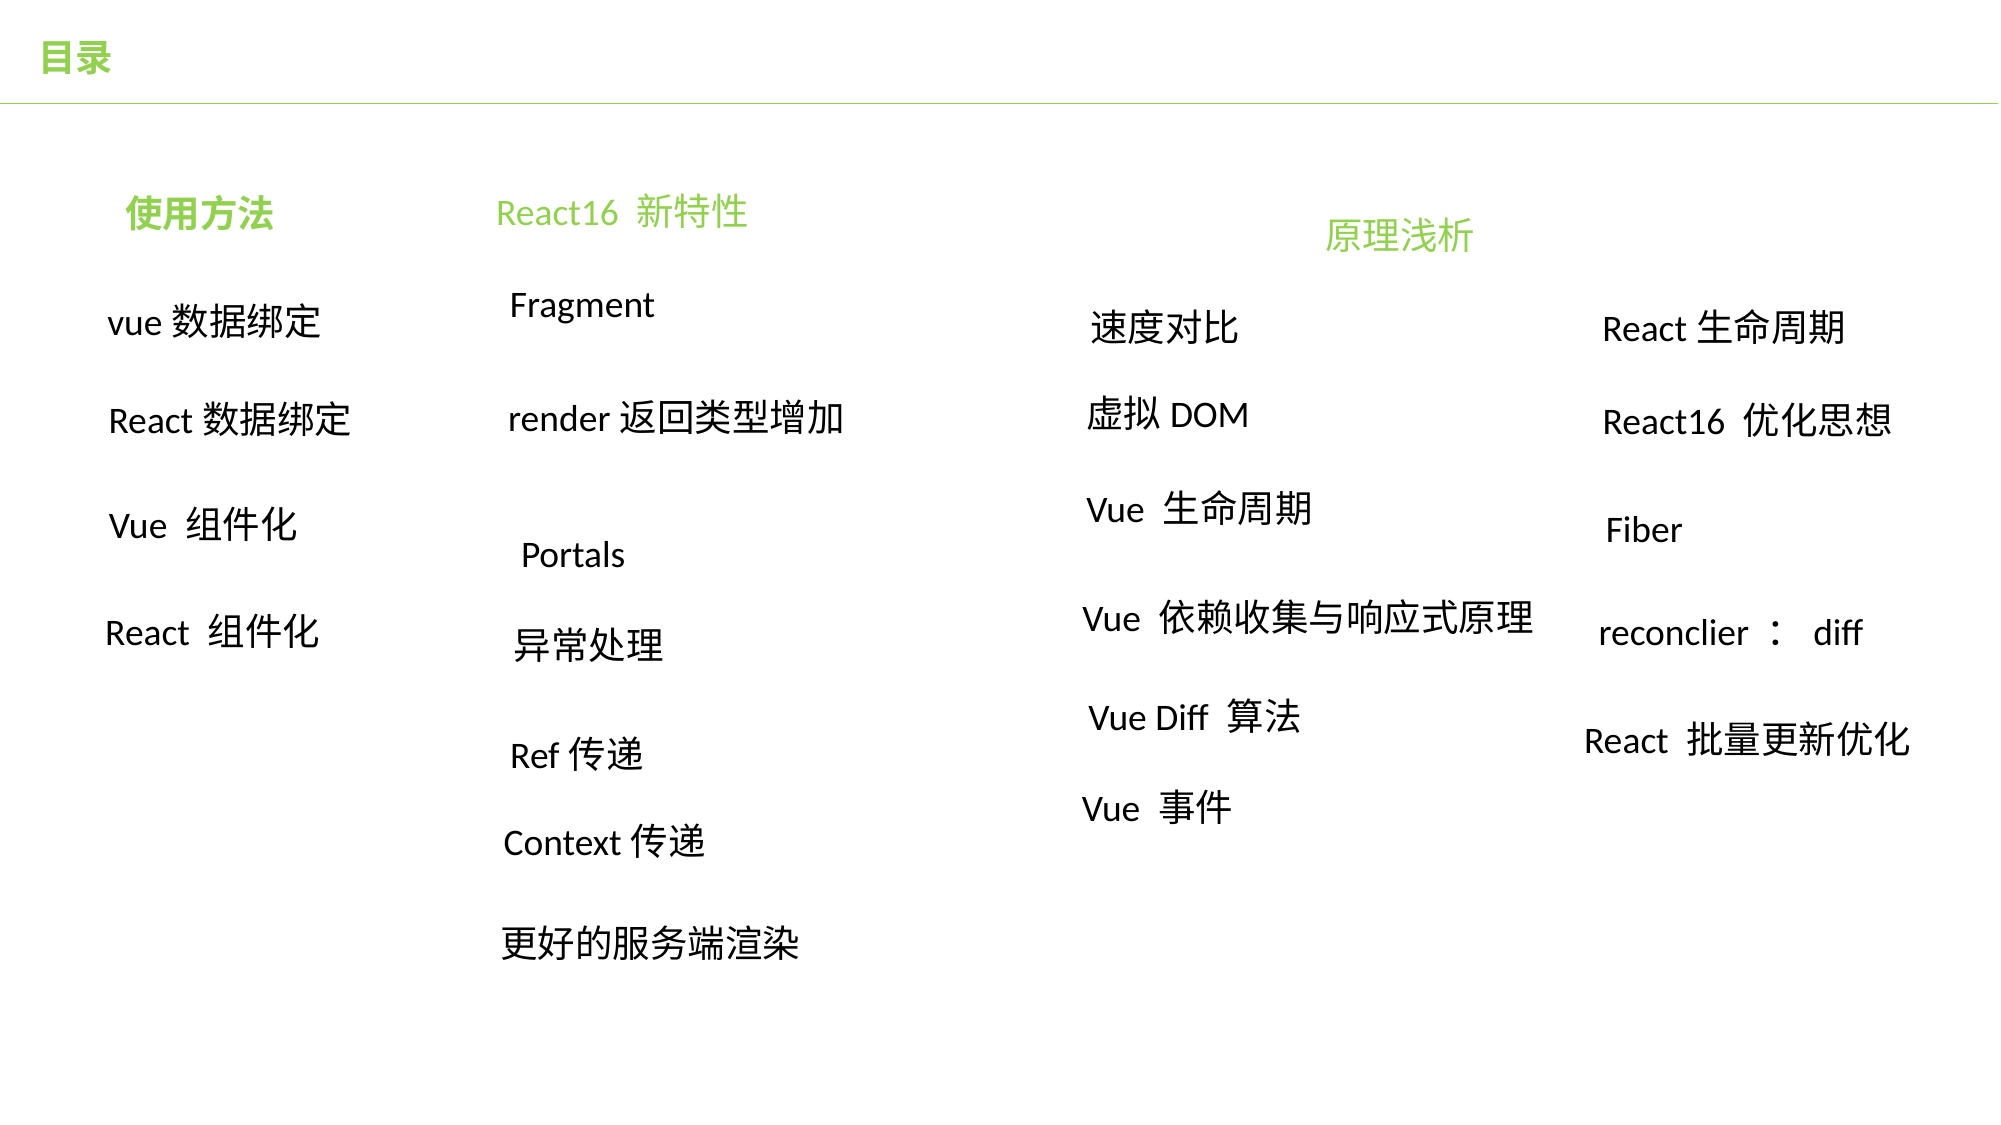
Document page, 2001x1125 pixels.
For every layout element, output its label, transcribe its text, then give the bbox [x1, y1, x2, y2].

text_box 使用方法 [110, 182, 291, 243]
text_box Portals [506, 522, 641, 582]
text_box Vue Diff 算法 [1073, 685, 1317, 746]
text_box reconclier ：diff [1583, 600, 1879, 661]
text_box vue数据绑定 [84, 290, 337, 350]
text_box 更好的服务端渲染 [485, 912, 816, 973]
text_box Context传递 [488, 810, 721, 871]
text_box React16 新特性 [481, 180, 764, 241]
text_box Fiber [1591, 497, 1699, 557]
text_box React数据绑定 [93, 388, 367, 449]
text_box Vue 组件化 [94, 493, 313, 554]
text_box Vue 依赖收集与响应式原理 [1067, 586, 1549, 647]
text_box Vue 事件 [1067, 776, 1248, 837]
text_box Ref传递 [495, 723, 659, 783]
text_box 目录 [23, 26, 129, 87]
text_box 异常处理 [498, 614, 679, 675]
text_box React16 优化思想 [1587, 389, 1908, 449]
text_box 速度对比 [1075, 296, 1256, 357]
text_box React 批量更新优化 [1569, 708, 1927, 769]
text_box Fragment [494, 272, 671, 333]
text_box React生命周期 [1587, 296, 1861, 357]
text_box React 组件化 [90, 600, 335, 660]
text_box render返回类型增加 [493, 386, 860, 447]
text_box 虚拟DOM [1071, 382, 1273, 442]
text_box 原理浅析 [1310, 204, 1491, 265]
text_box Vue 生命周期 [1071, 478, 1328, 538]
